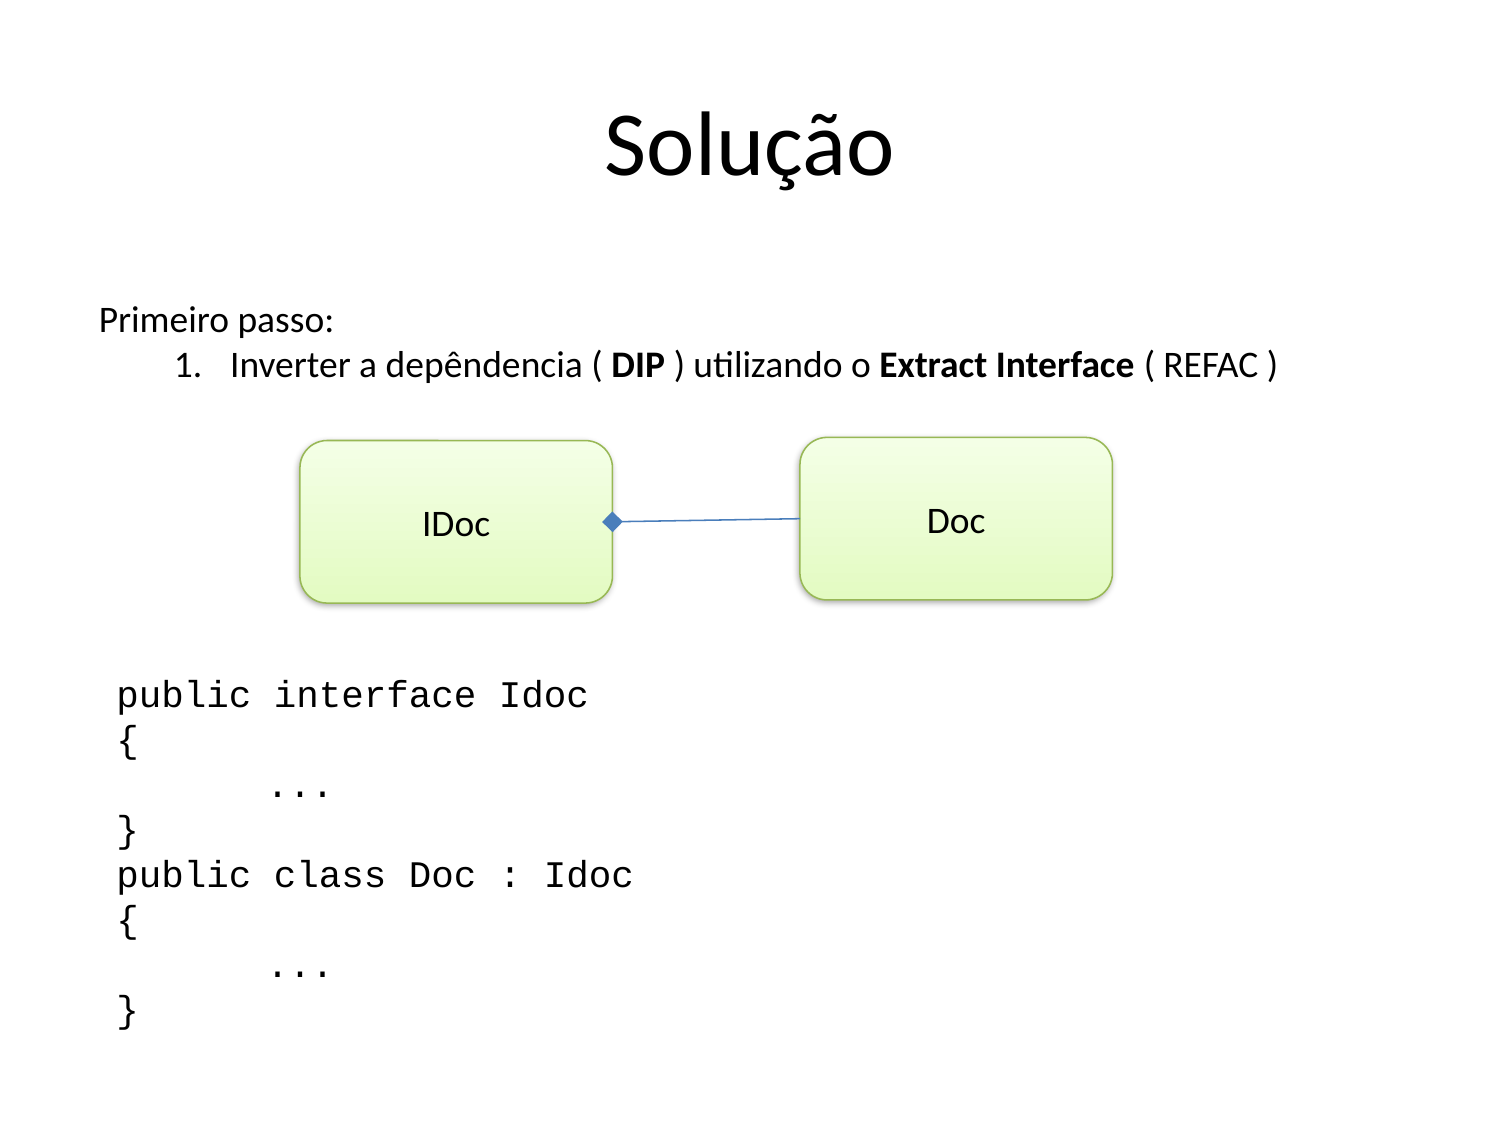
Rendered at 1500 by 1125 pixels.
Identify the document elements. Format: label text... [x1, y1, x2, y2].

title Solução [75, 45, 1425, 233]
text_box Primeiro passo: Inverter a depêndencia ( DIP ) utilizando o Extract Interface ( REFAC ) [84, 287, 1294, 393]
text_box IDoc [299, 439, 614, 604]
text_box public interface Idoc { ... } public class Doc : Idoc { ... } [101, 662, 649, 1038]
text_box Doc [799, 436, 1114, 601]
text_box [612, 518, 801, 523]
